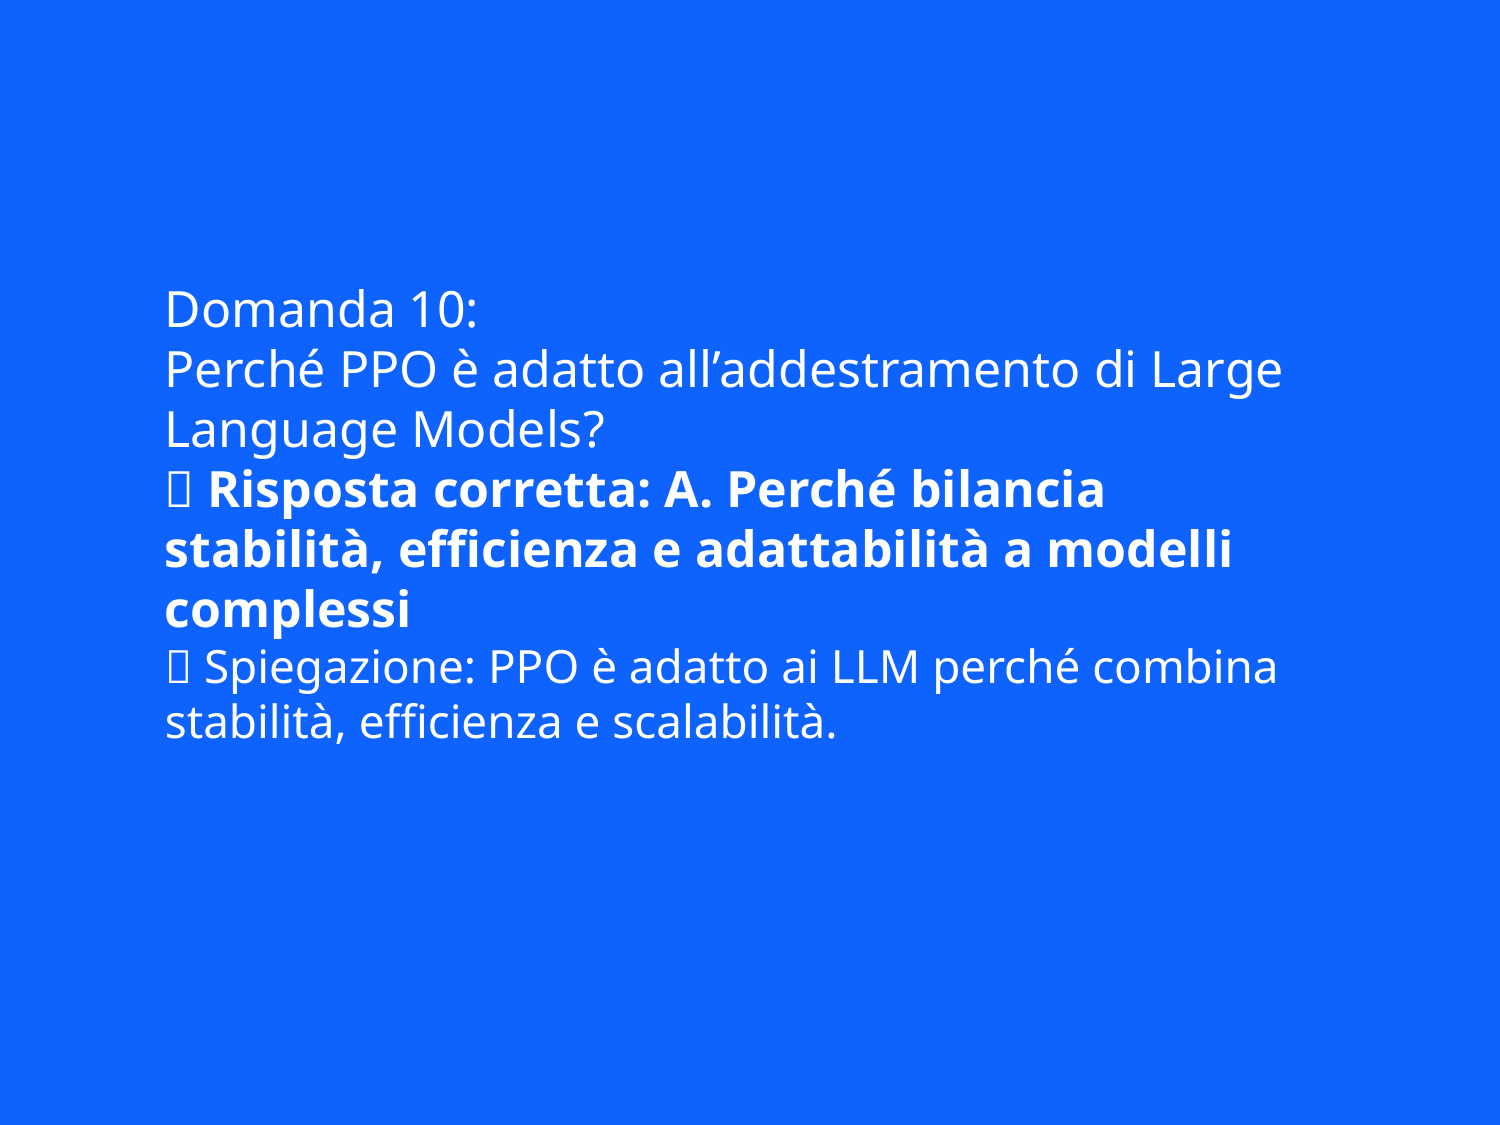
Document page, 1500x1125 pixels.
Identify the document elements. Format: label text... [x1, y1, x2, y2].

text_box Domanda 10: Perché PPO è adatto all’addestramento di Large Language Models? ✅ Risposta corretta: A. Perché bilancia stabilità, efficienza e adattabilità a modelli complessi 📘 Spiegazione: PPO è adatto ai LLM perché combina stabilità, efficienza e scalabilità. [149, 224, 1350, 755]
